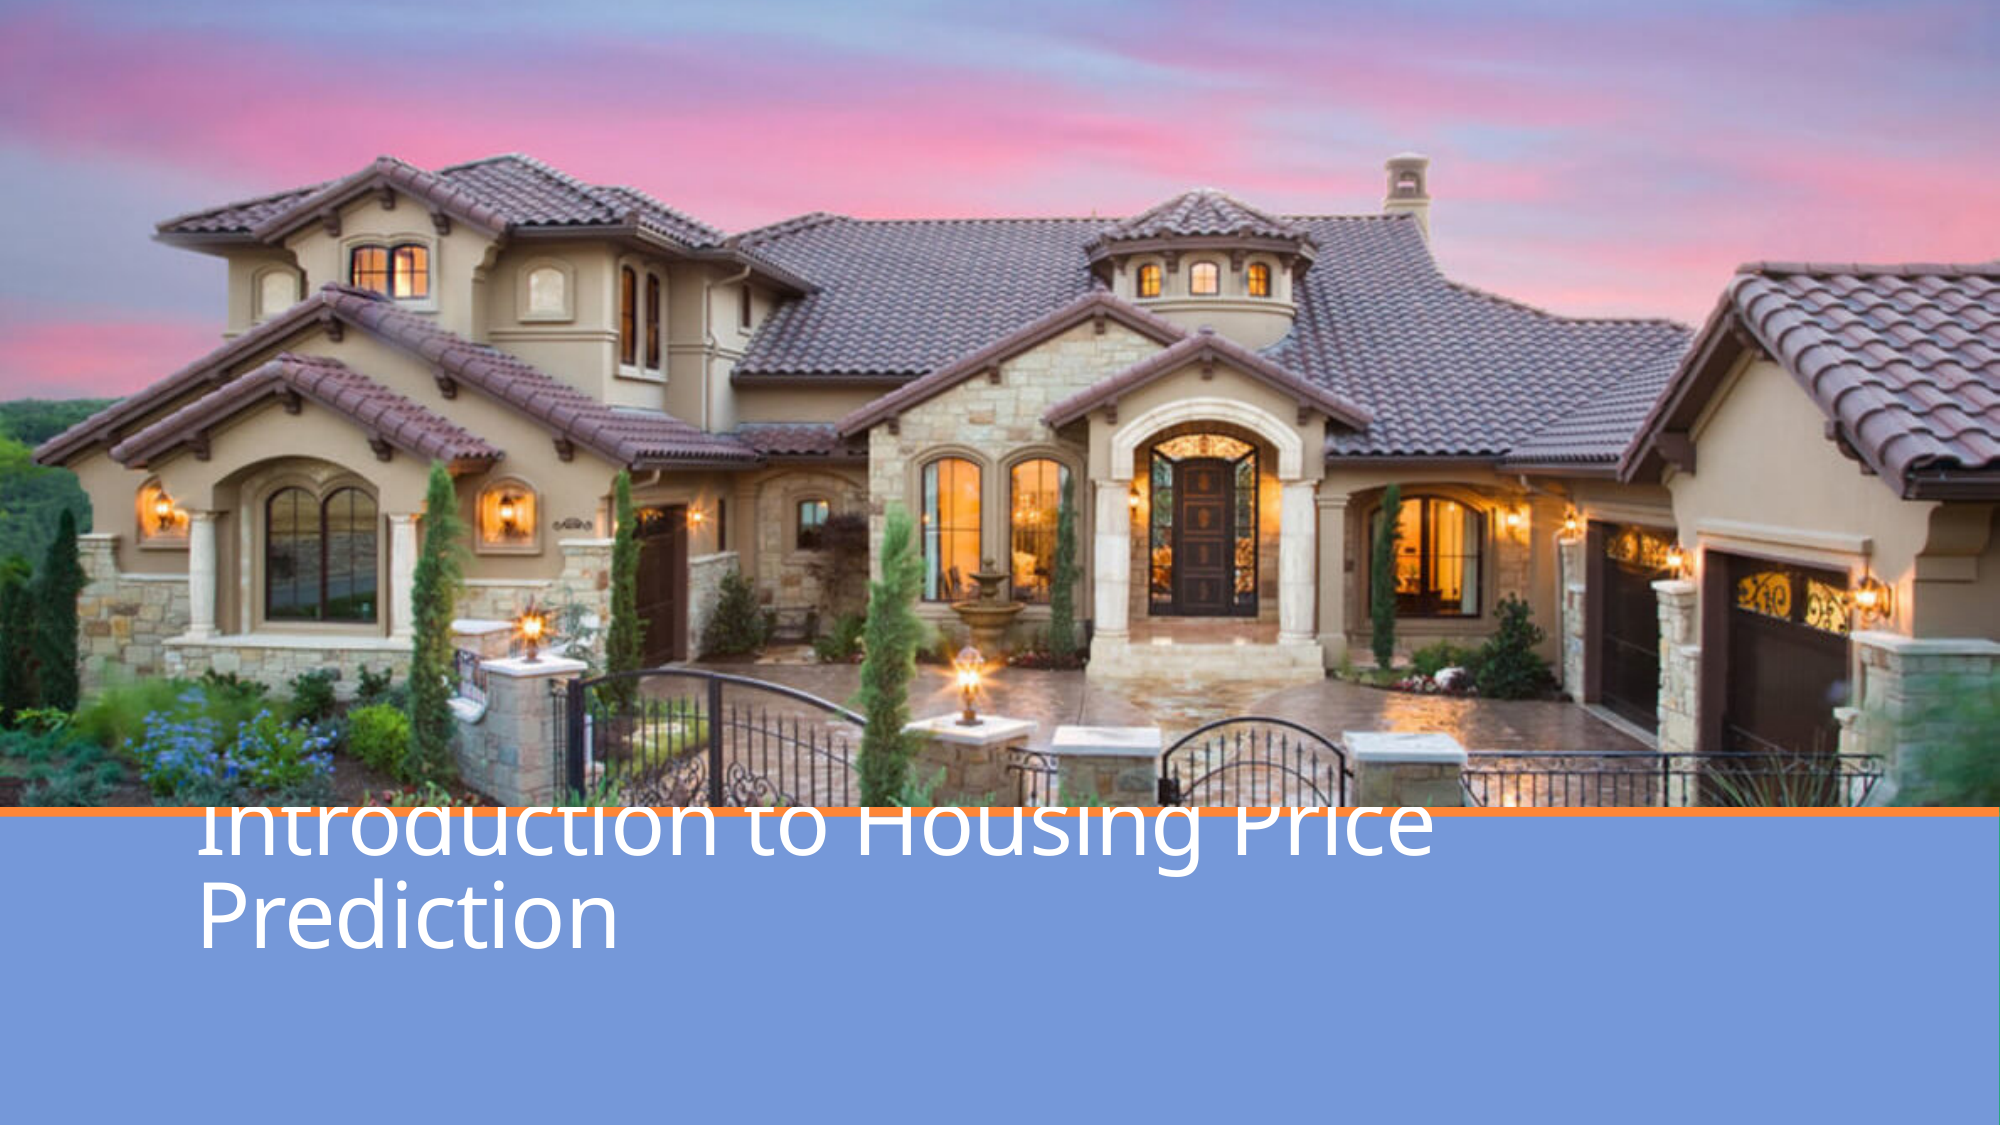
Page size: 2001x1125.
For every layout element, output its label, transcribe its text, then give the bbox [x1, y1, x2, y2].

title Introduction to Housing Price Prediction [180, 832, 1839, 968]
picture [0, 0, 2000, 807]
